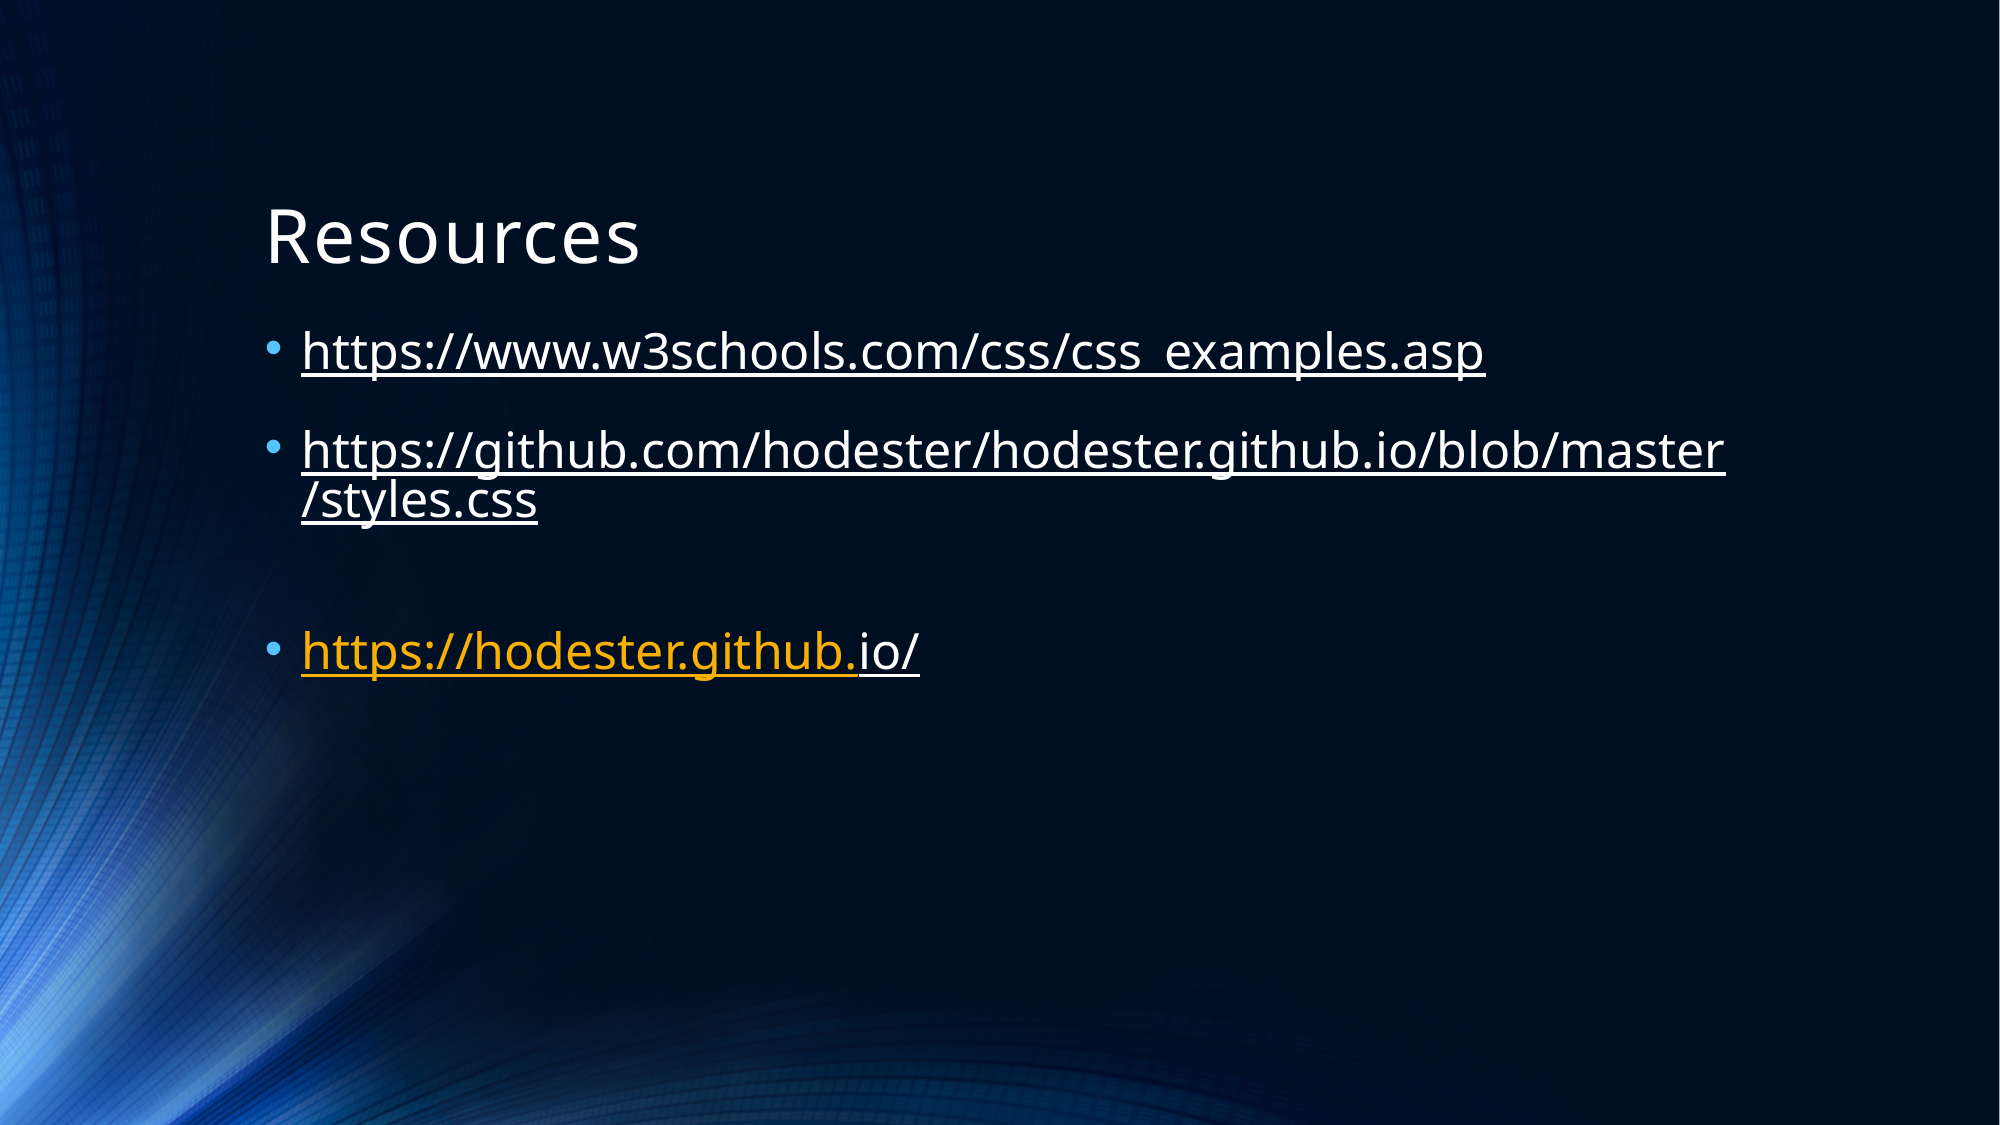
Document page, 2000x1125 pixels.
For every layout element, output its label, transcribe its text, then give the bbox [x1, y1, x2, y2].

picture [0, 0, 2000, 1125]
title Resources [249, 62, 1750, 288]
list https://www.w3schools.com/css/css_examples.asp https://github.com/hodester/hodester.github.io/blob/master/styles.css https://hodester.github.io/ [249, 312, 1749, 988]
